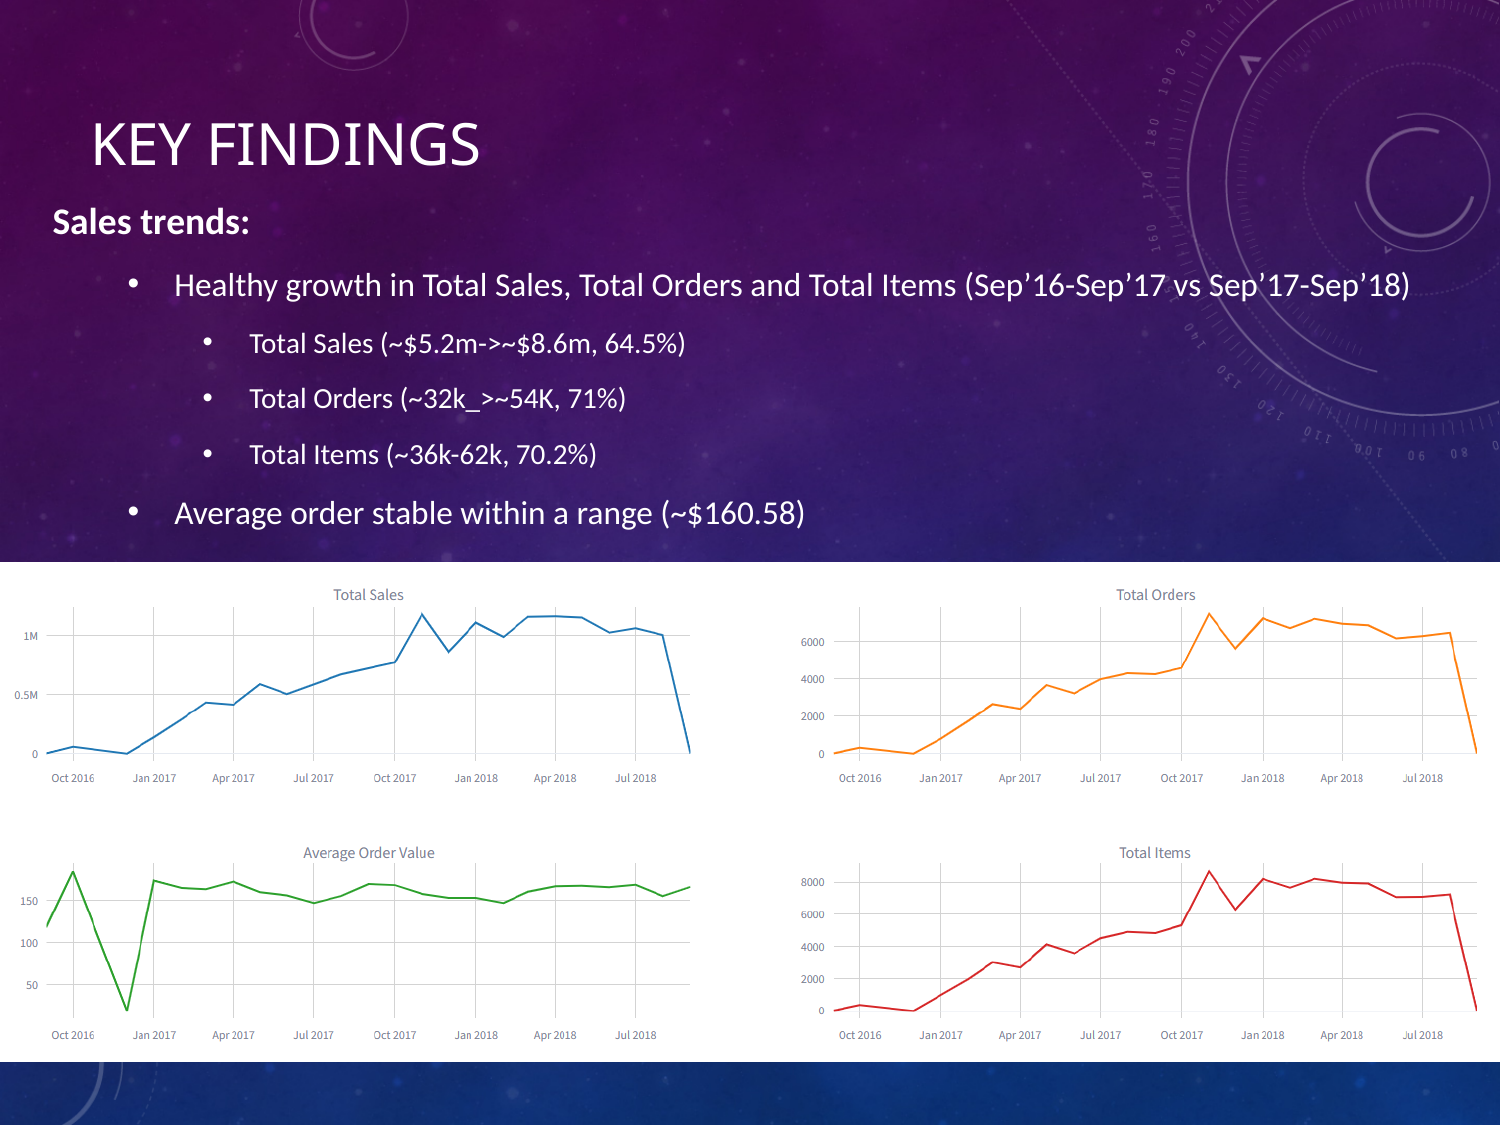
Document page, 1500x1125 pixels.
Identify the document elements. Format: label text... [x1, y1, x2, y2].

title Key Findings [75, 99, 1350, 189]
picture [0, 0, 1500, 1125]
list Sales trends: Healthy growth in Total Sales, Total Orders and Total Items (Sep’16-Sep’17 vs Sep’17-Sep’18) Total Sales (~$5.2m->~$8.6m, 64.5%) Total Orders (~32k_>~54K, 71%) Total Items (~36k-62k, 70.2%) Average order stable within a range (~$160.58) [37, 189, 1463, 562]
